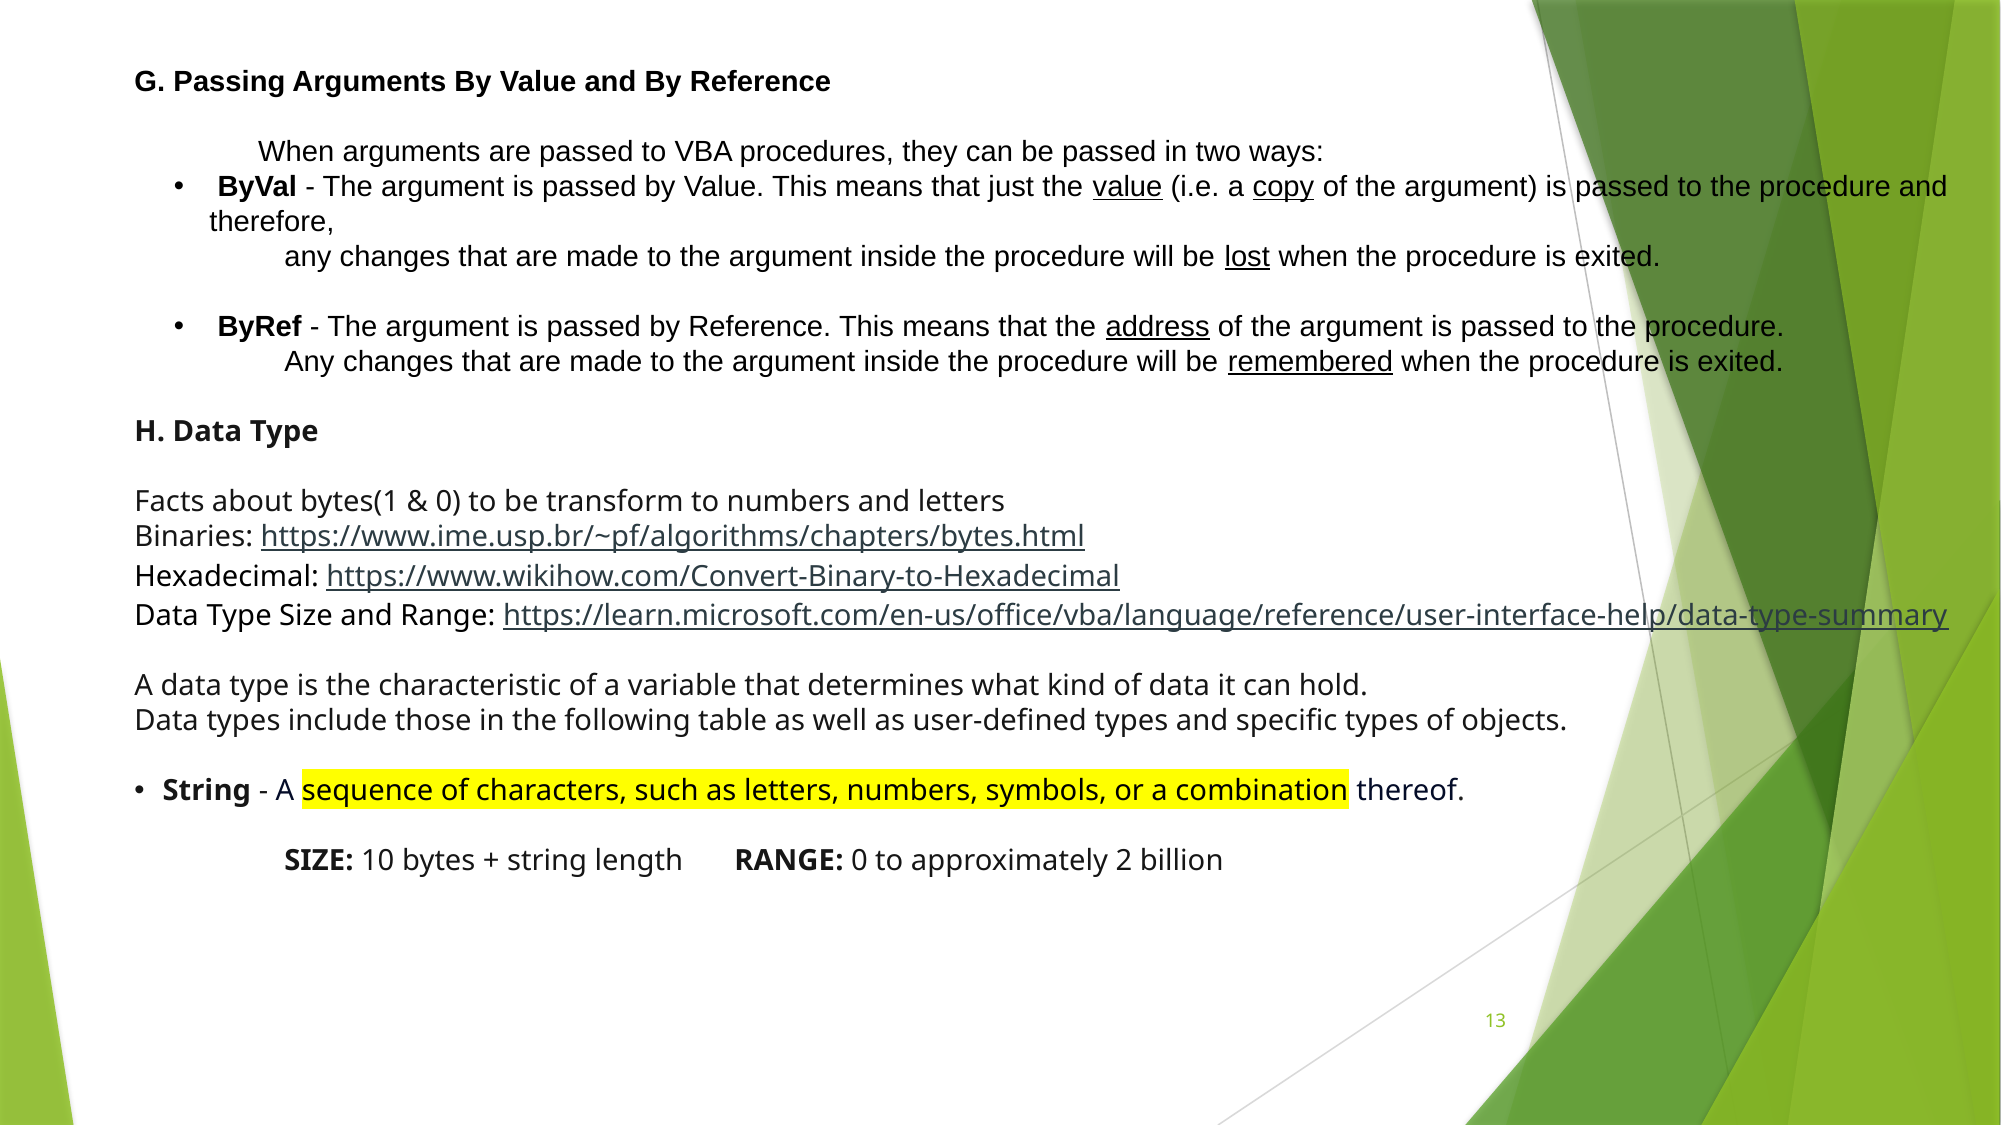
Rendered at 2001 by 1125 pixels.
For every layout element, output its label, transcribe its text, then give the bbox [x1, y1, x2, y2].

text_box G. Passing Arguments By Value and By Reference When arguments are passed to VBA procedures, they can be passed in two ways: ByVal - The argument is passed by Value. This means that just the value (i.e. a copy of the argument) is passed to the procedure and therefore, any changes that are made to the argument inside the procedure will be lost when the procedure is exited. ByRef - The argument is passed by Reference. This means that the address of the argument is passed to the procedure. Any changes that are made to the argument inside the procedure will be remembered when the procedure is exited. H. Data Type Facts about bytes(1 & 0) to be transform to numbers and letters Binaries: https://www.ime.usp.br/~pf/algorithms/chapters/bytes.html Hexadecimal: https://www.wikihow.com/Convert-Binary-to-Hexadecimal Data Type Size and Range: https://learn.microsoft.com/en-us/office/vba/language/reference/user-interface-help/data-type-summary A data type is the characteristic of a variable that determines what kind of data it can hold. Data types include those in the following table as well as user-defined types and specific types of objects. String - A sequence of characters, such as letters, numbers, symbols, or a combination thereof. SIZE: 10 bytes + string length RANGE: 0 to approximately 2 billion [134, 62, 1963, 1004]
slide_number 13 [1409, 1004, 1522, 1051]
